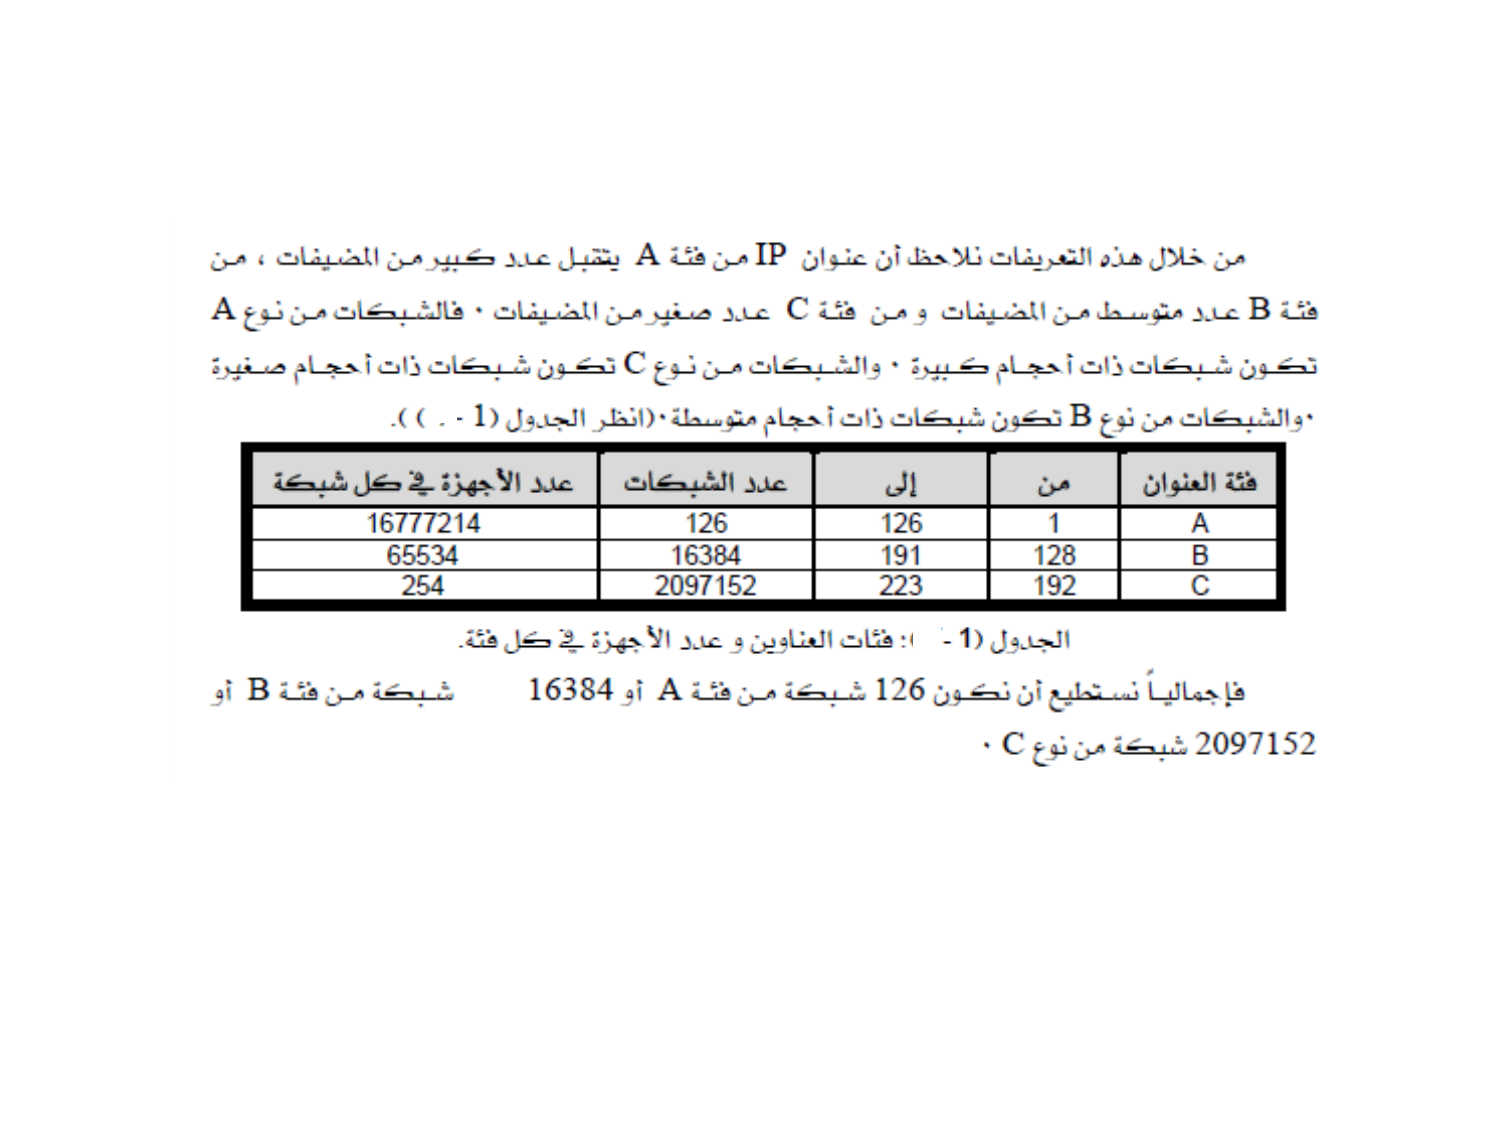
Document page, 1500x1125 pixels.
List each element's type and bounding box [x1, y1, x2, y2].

picture [170, 219, 1363, 781]
